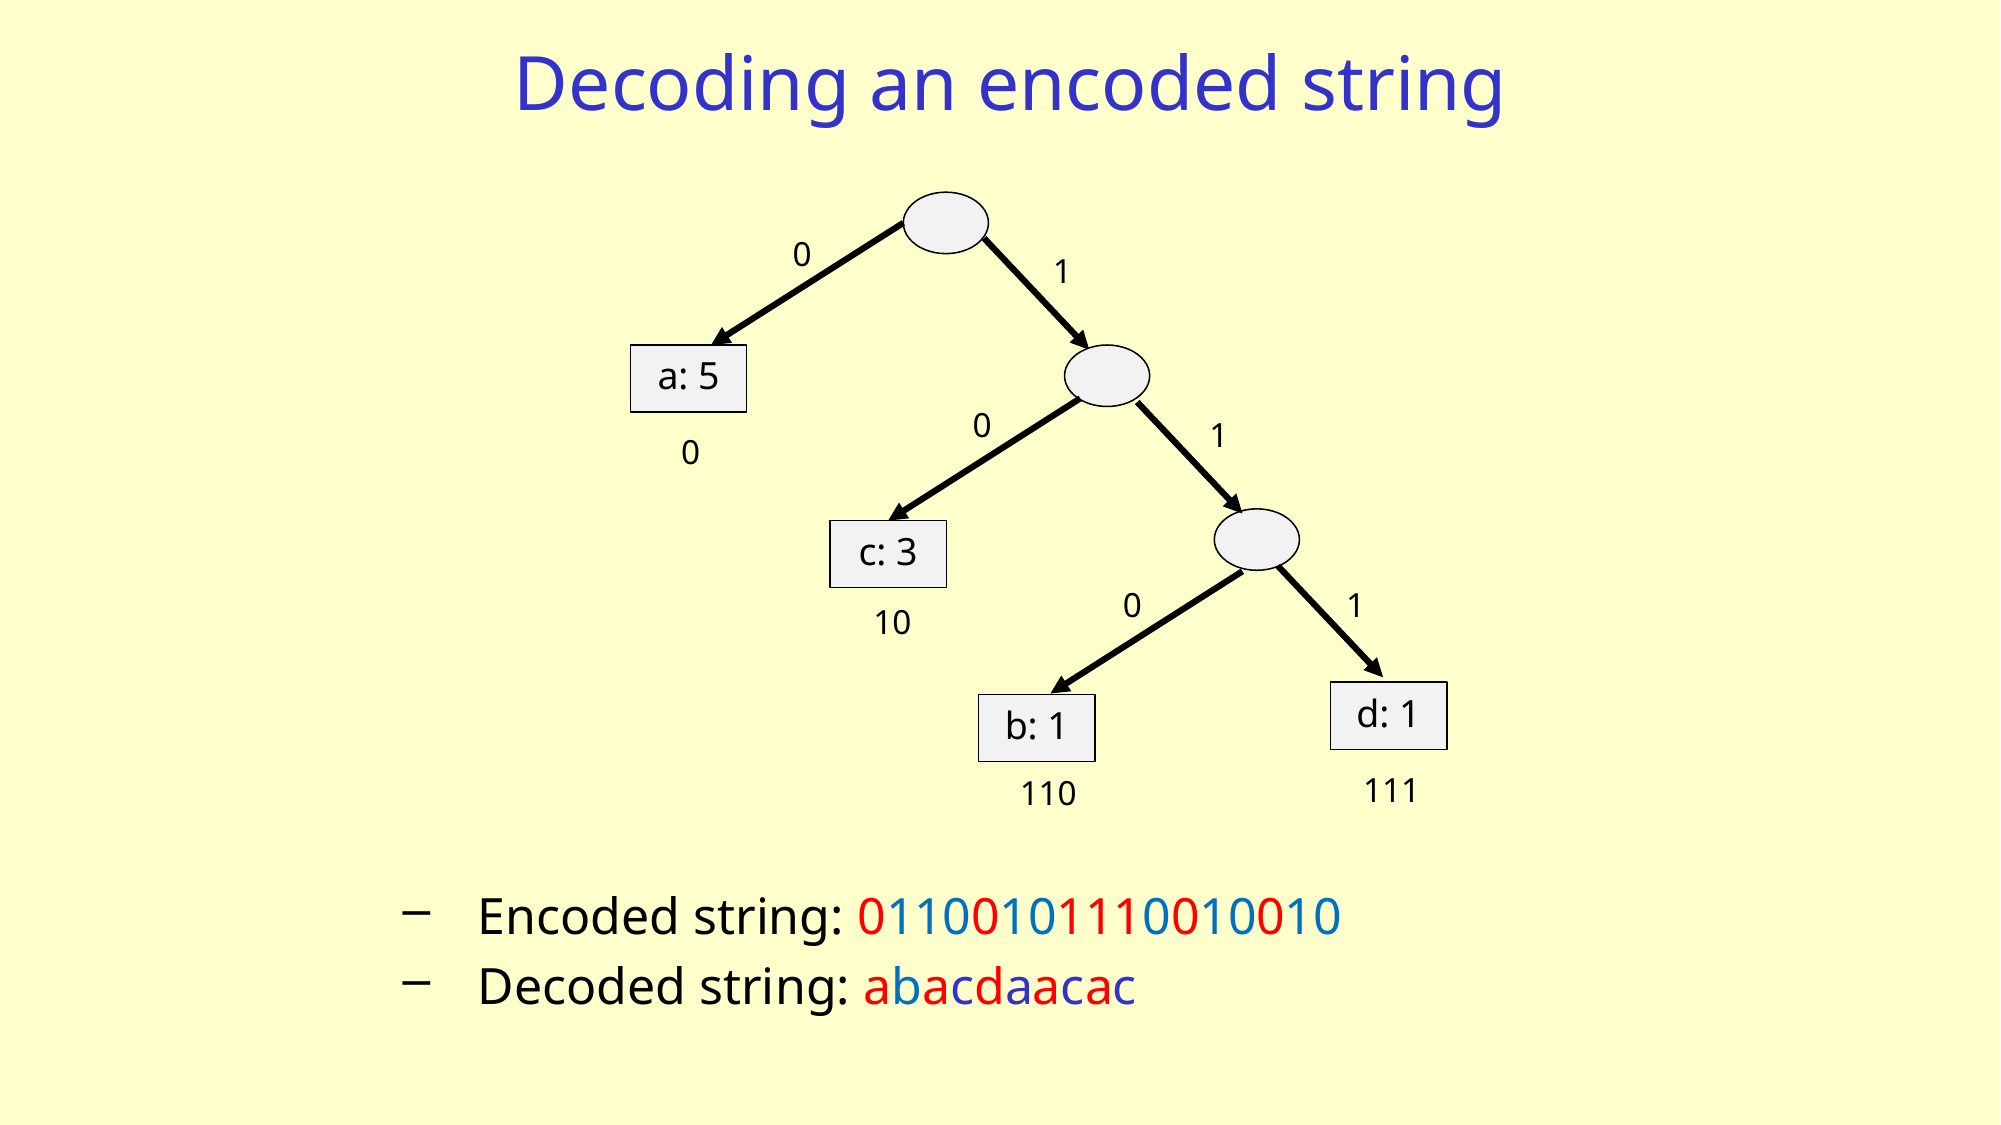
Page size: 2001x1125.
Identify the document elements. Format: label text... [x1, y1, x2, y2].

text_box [1050, 571, 1243, 694]
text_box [1277, 565, 1384, 678]
text_box 110 [1004, 764, 1092, 820]
text_box 111 [1348, 761, 1435, 817]
title Decoding an encoded string [295, 23, 1727, 138]
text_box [983, 238, 1090, 350]
text_box [1214, 508, 1300, 571]
text_box b: 1 [978, 694, 1096, 762]
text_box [887, 398, 1081, 521]
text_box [710, 222, 904, 346]
text_box [903, 192, 989, 254]
text_box 0 [666, 424, 716, 479]
text_box [1064, 345, 1150, 407]
text_box Encoded string: 01100101110010010 Decoded string: abacdaacac [312, 876, 1738, 1077]
text_box c: 3 [829, 520, 947, 588]
text_box a: 5 [630, 345, 747, 413]
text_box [1136, 401, 1243, 514]
text_box 10 [858, 593, 927, 649]
text_box d: 1 [1330, 682, 1447, 750]
